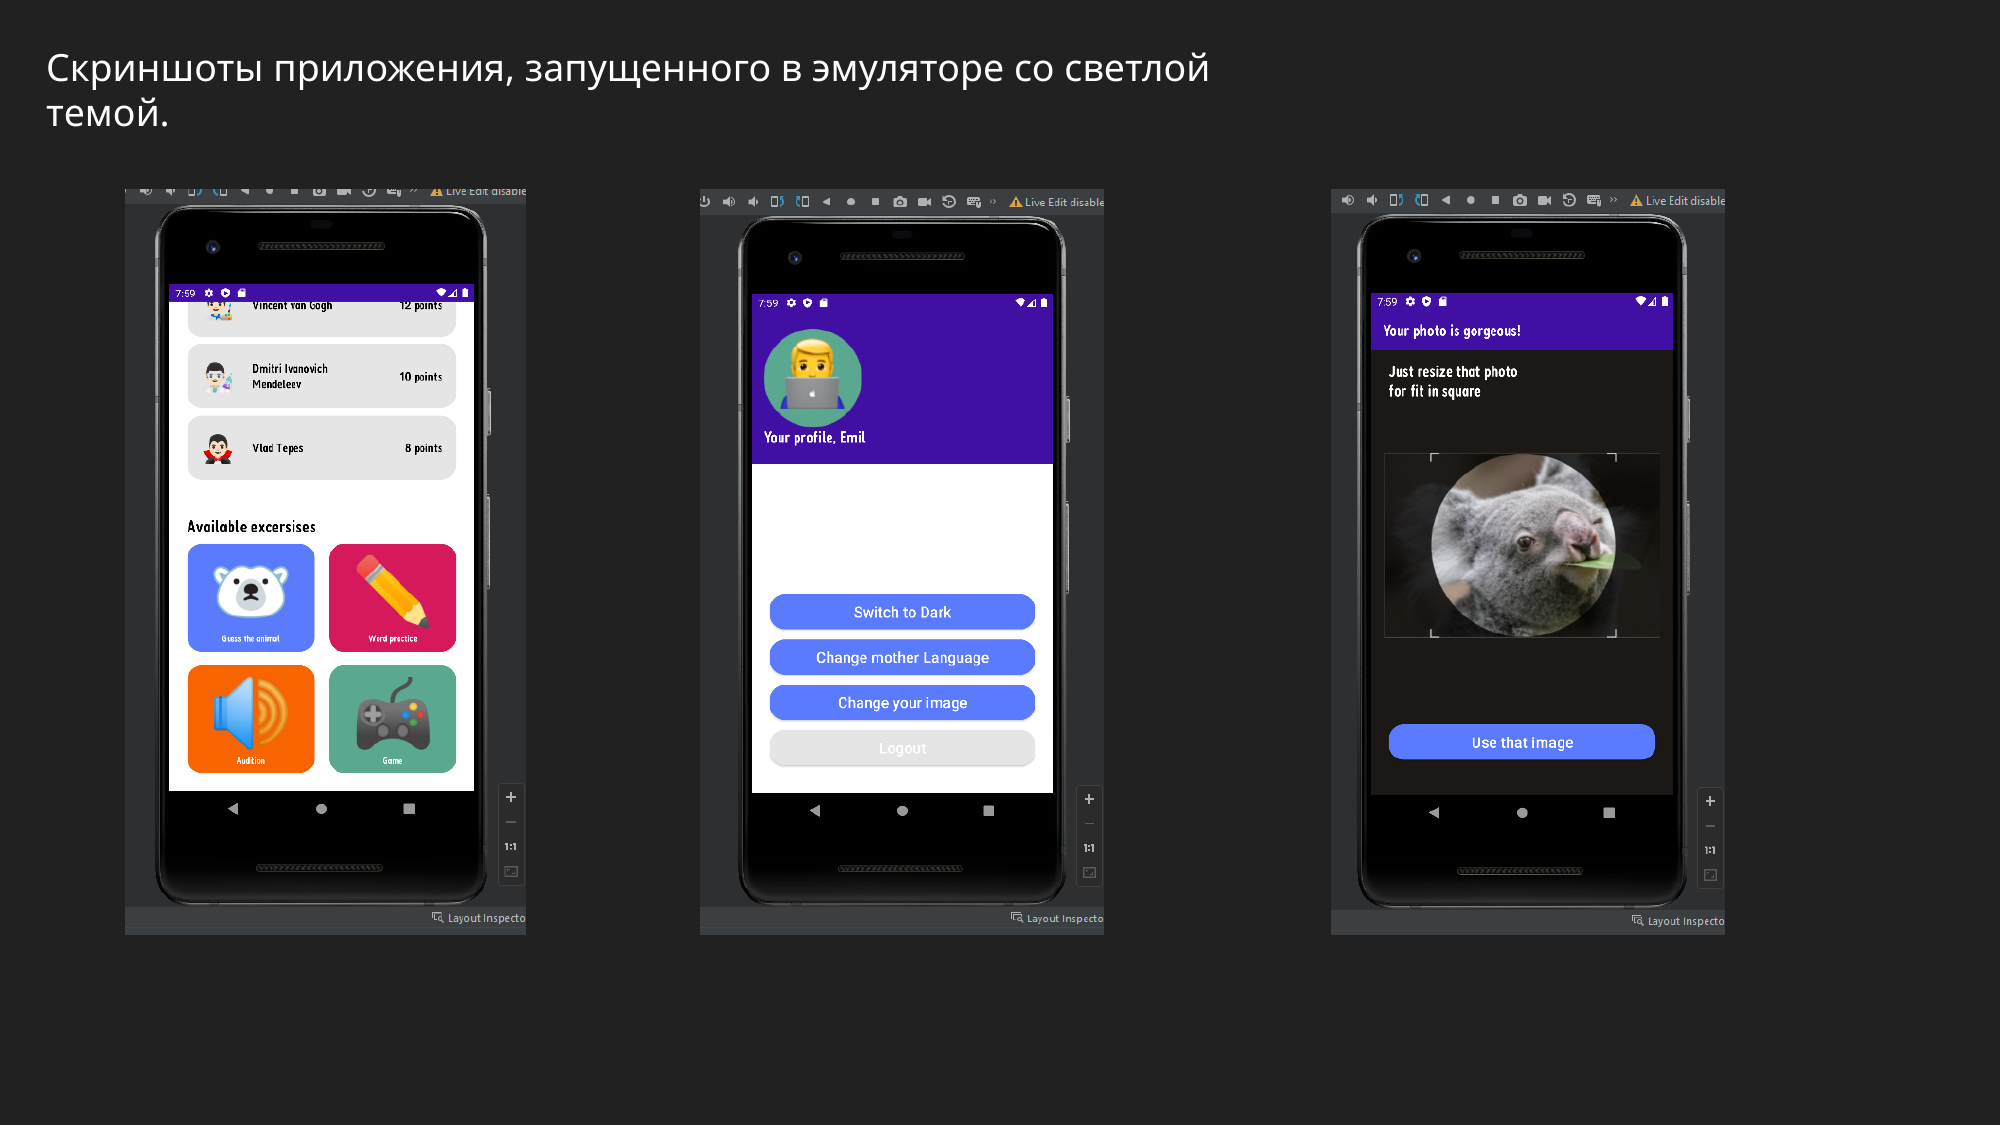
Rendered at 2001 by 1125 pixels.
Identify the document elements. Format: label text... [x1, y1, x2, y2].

picture [1331, 189, 1725, 936]
text_box Скриншоты приложения, запущенного в эмуляторе со светлой темой. [31, 36, 1308, 142]
picture [699, 189, 1104, 936]
picture [124, 189, 526, 936]
